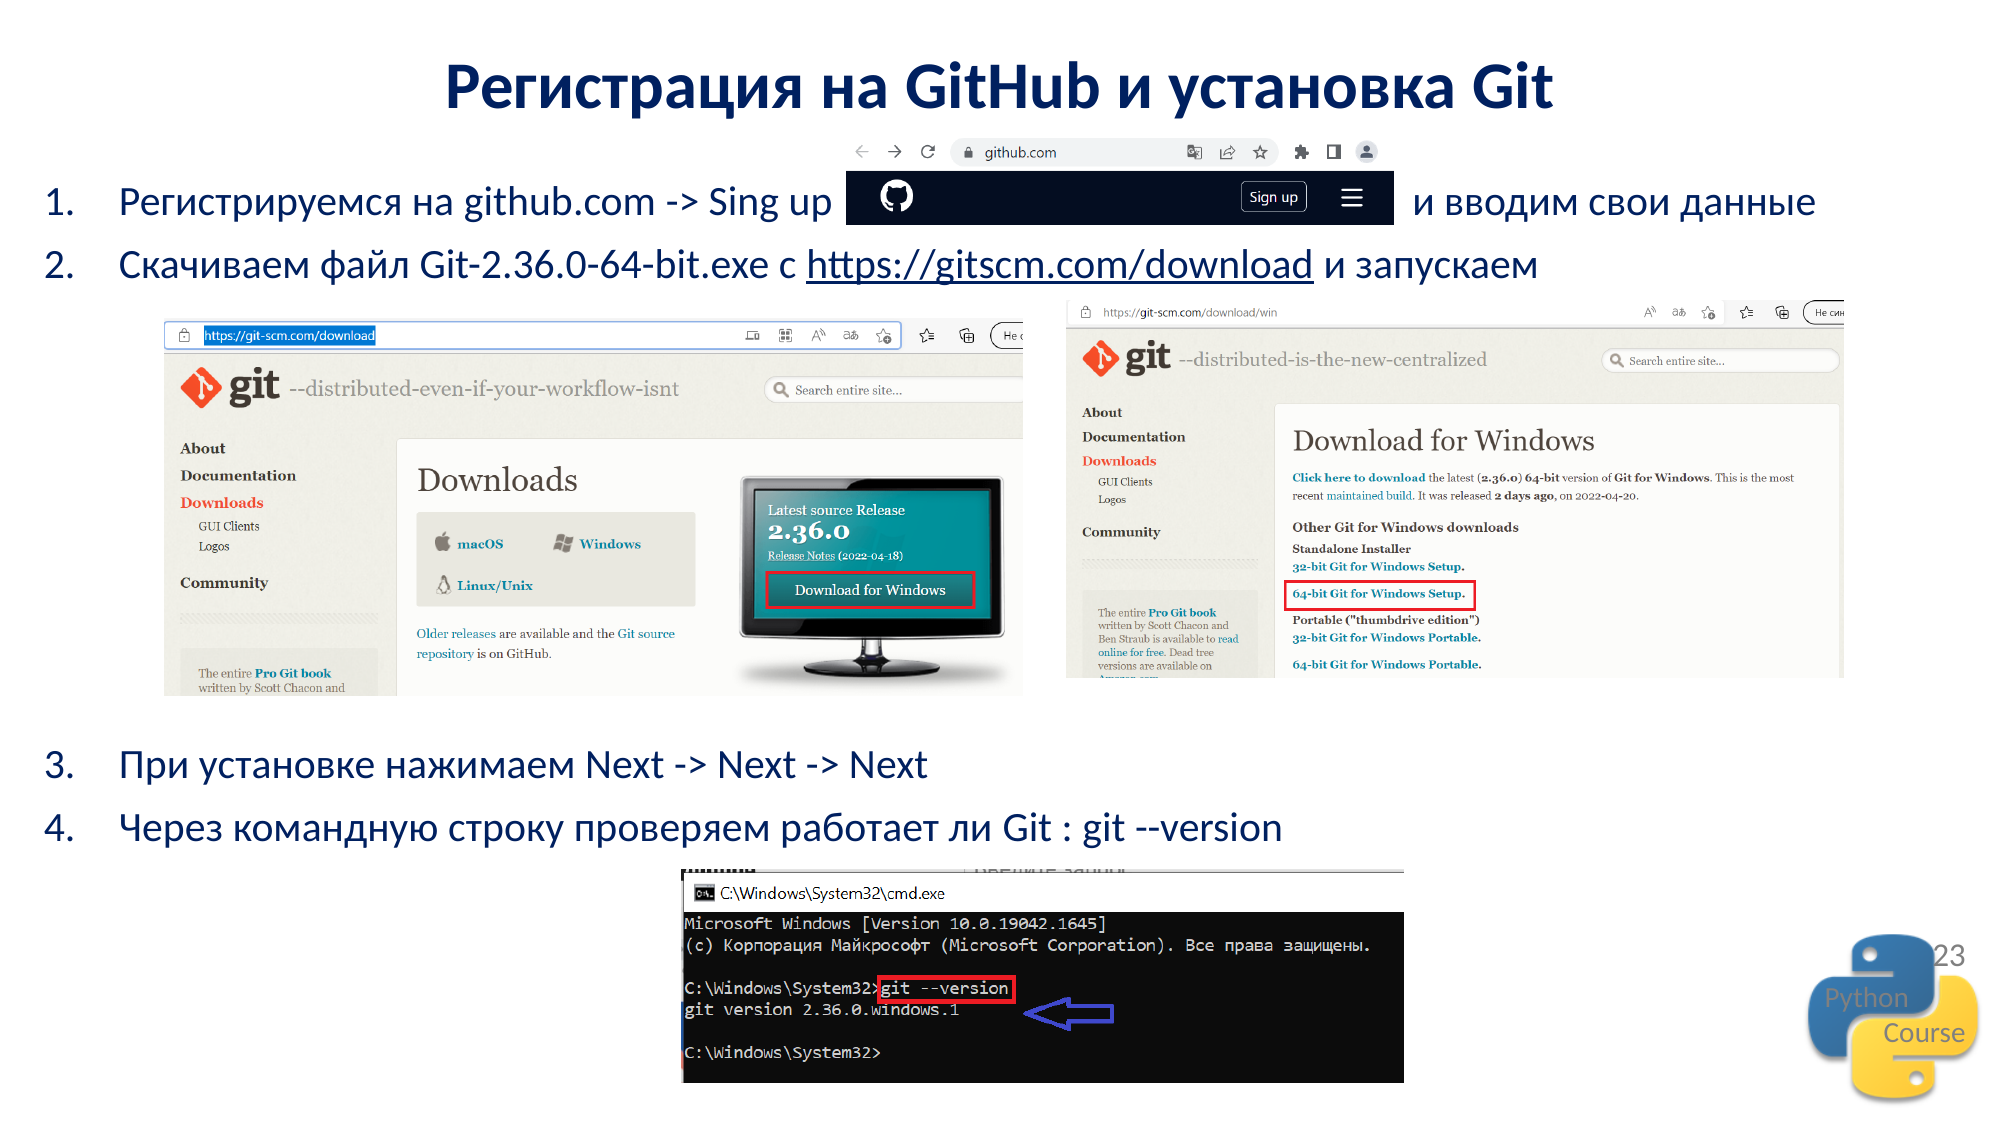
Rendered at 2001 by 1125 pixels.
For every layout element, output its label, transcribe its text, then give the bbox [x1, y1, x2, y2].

picture [164, 318, 1023, 696]
picture [1801, 932, 1985, 1110]
picture [1955, 947, 1961, 964]
text_box Регистрируемся на github.com -> Sing up и вводим свои данные Скачиваем файл Git-2.36.0-64-bit.ехе c https://gitscm.com/download и запускаем При установке нажимаем Next -> Next -> Next Через командную строку проверяем работает ли Git : git --version [29, 166, 1955, 1107]
picture [1066, 300, 1844, 678]
text_box Регистрация на GitHub и установка Git [0, 34, 2000, 149]
picture [681, 869, 1404, 1083]
picture [846, 134, 1394, 225]
